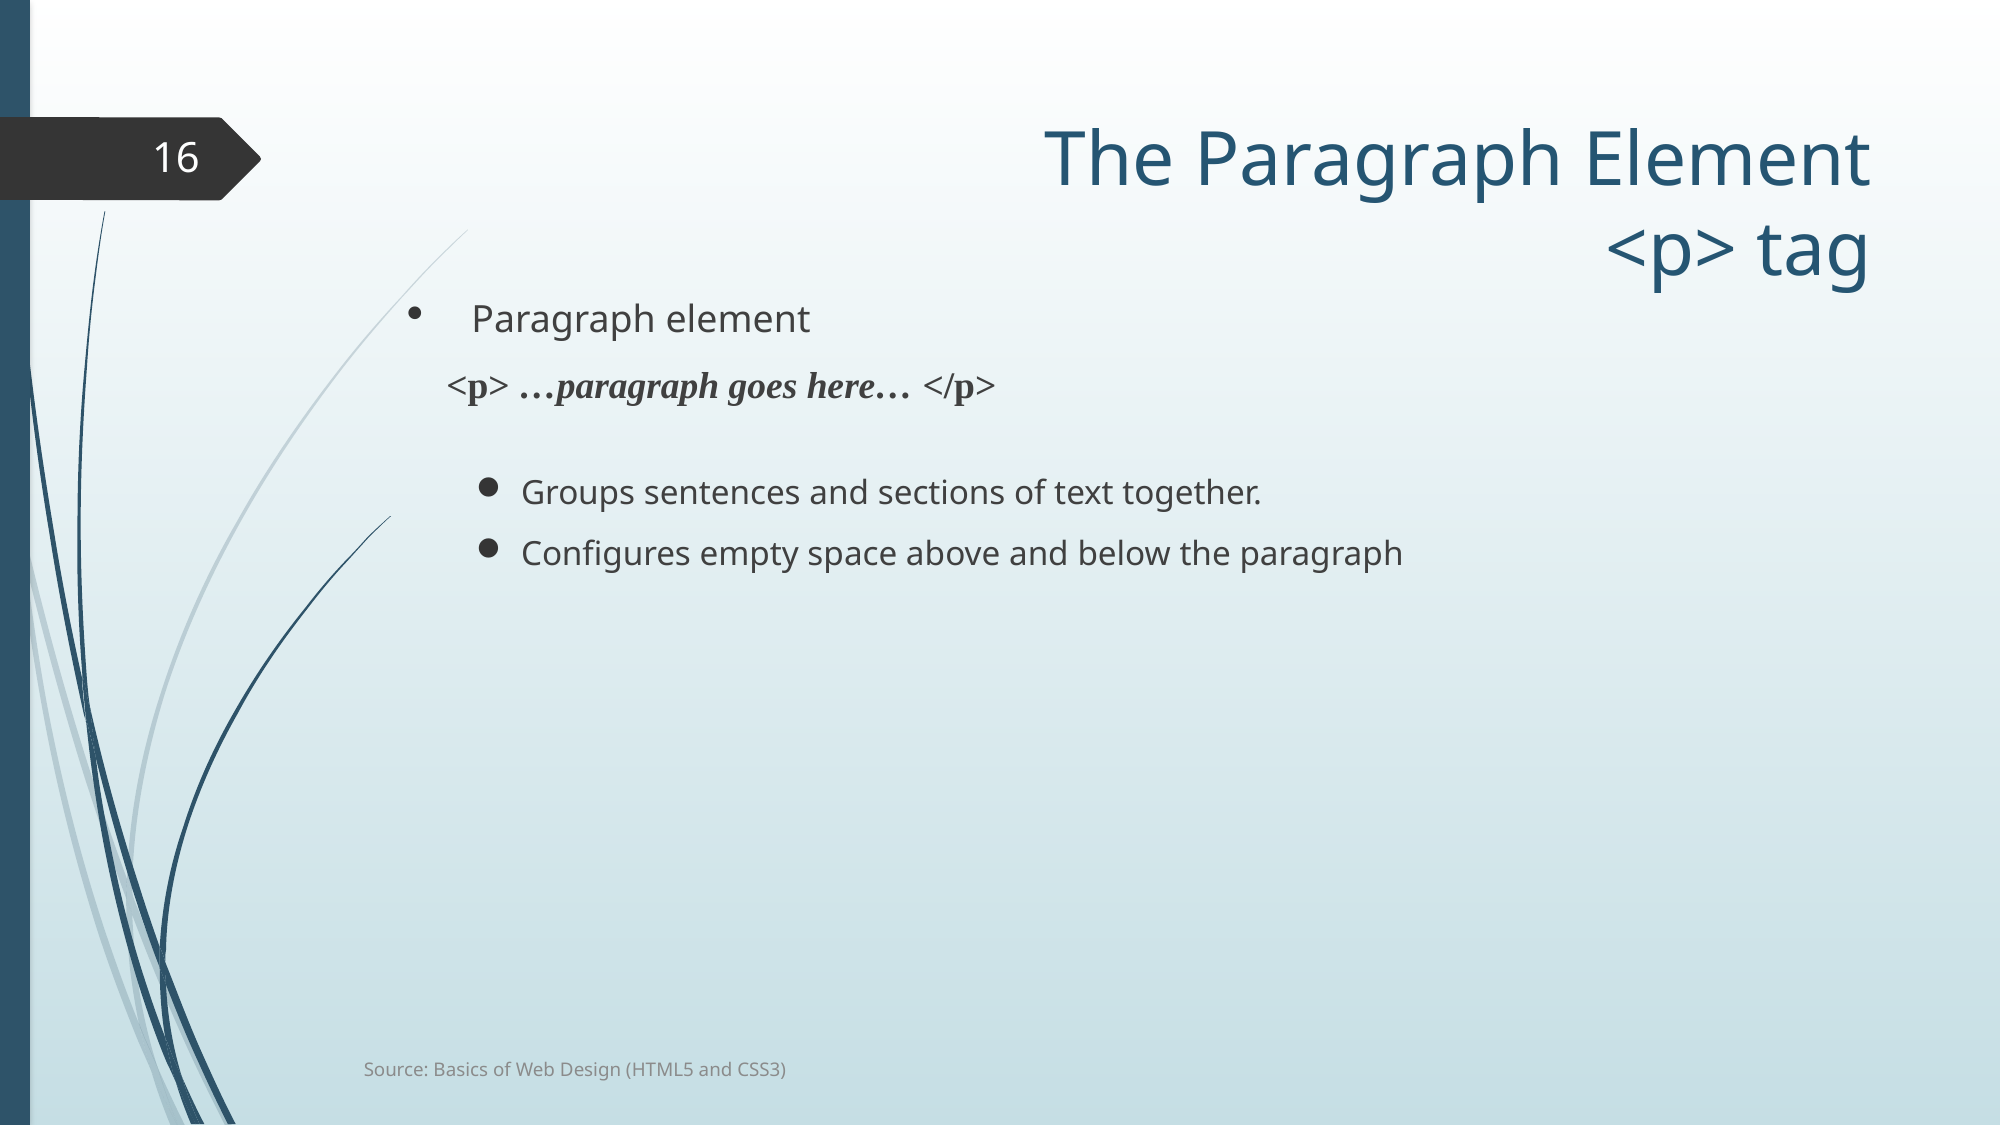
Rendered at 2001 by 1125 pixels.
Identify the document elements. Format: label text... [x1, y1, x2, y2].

footer Source: Basics of Web Design (HTML5 and CSS3) [348, 1039, 1599, 1099]
title The Paragraph Element <p> tag [425, 102, 1888, 313]
slide_number 16 [87, 129, 216, 190]
list Paragraph element <p> …paragraph goes here… </p> Groups sentences and sections of text together. Configures empty space above and below the paragraph [387, 287, 1688, 975]
